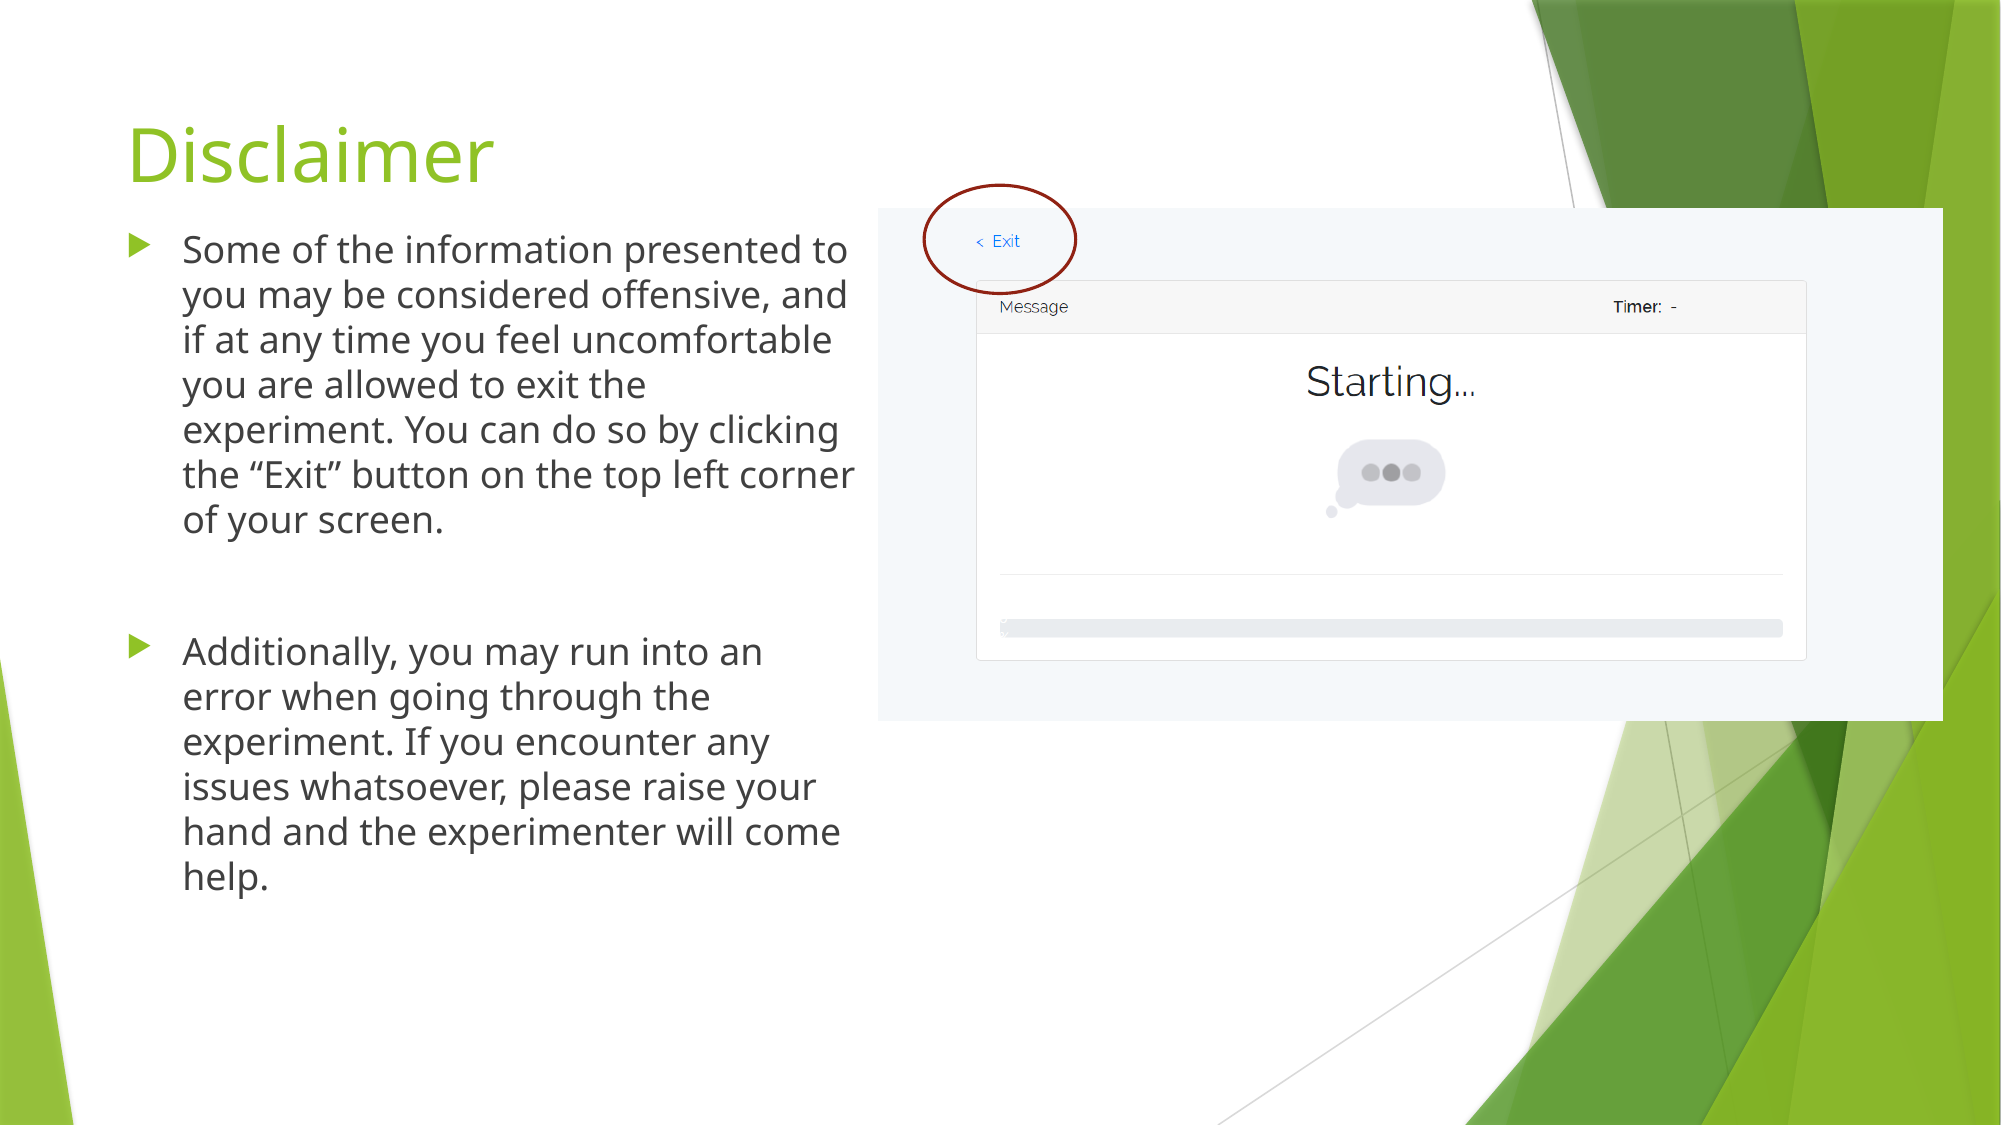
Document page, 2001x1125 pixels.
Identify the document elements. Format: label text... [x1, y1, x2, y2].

list Some of the information presented to you may be considered offensive, and if at any time you feel uncomfortable you are allowed to exit the experiment. You can do so by clicking the “Exit” button on the top left corner of your screen. Additionally, you may run into an error when going through the experiment. If you encounter any issues whatsoever, please raise your hand and the experimenter will come help. [111, 218, 879, 973]
picture [877, 207, 1944, 721]
title Disclaimer [111, 99, 1522, 218]
text_box [936, 183, 1063, 207]
